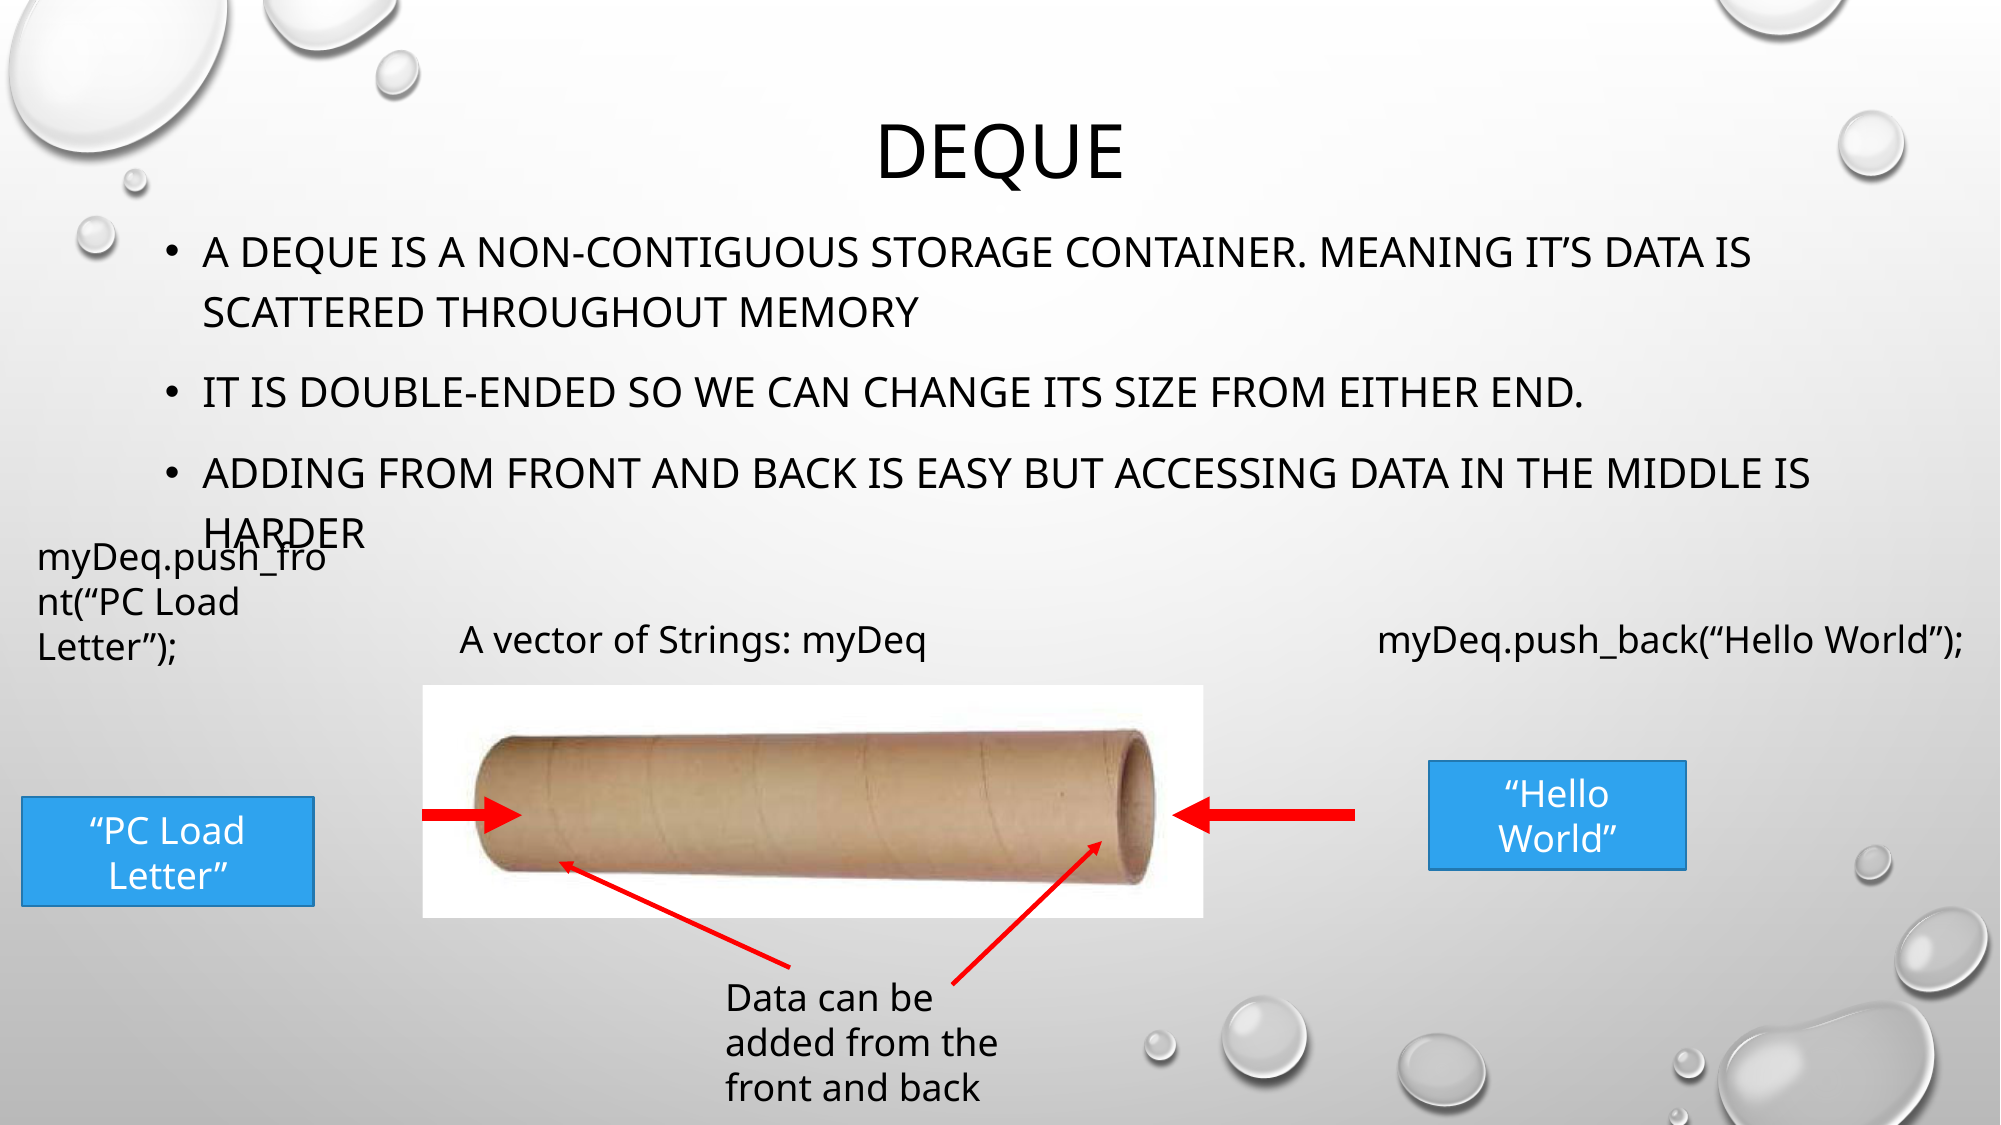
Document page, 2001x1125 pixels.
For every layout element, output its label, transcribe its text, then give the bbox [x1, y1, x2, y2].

text_box A vector of Strings: myDeq [933, 608, 943, 669]
picture [0, 0, 2000, 1125]
list A deque is a non-contiguous storage container. Meaning it’s data is scattered throughout memory It is double-ended so we can change its size from either end. Adding from front and back is easy but accessing data in the middle is harder [149, 207, 1850, 950]
text_box Data can be added from the front and back [933, 966, 1064, 1117]
text_box “Hello World” [1428, 760, 1687, 871]
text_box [558, 861, 791, 968]
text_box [951, 840, 1103, 985]
text_box A vector of Strings: myDeq [444, 608, 691, 669]
title Deque [149, 101, 1851, 208]
text_box myDeq.push_front(“PC Load Letter”); [21, 525, 357, 676]
text_box myDeq.push_back(“Hello World”); [1362, 608, 1980, 669]
text_box “PC Load Letter” [21, 796, 315, 907]
